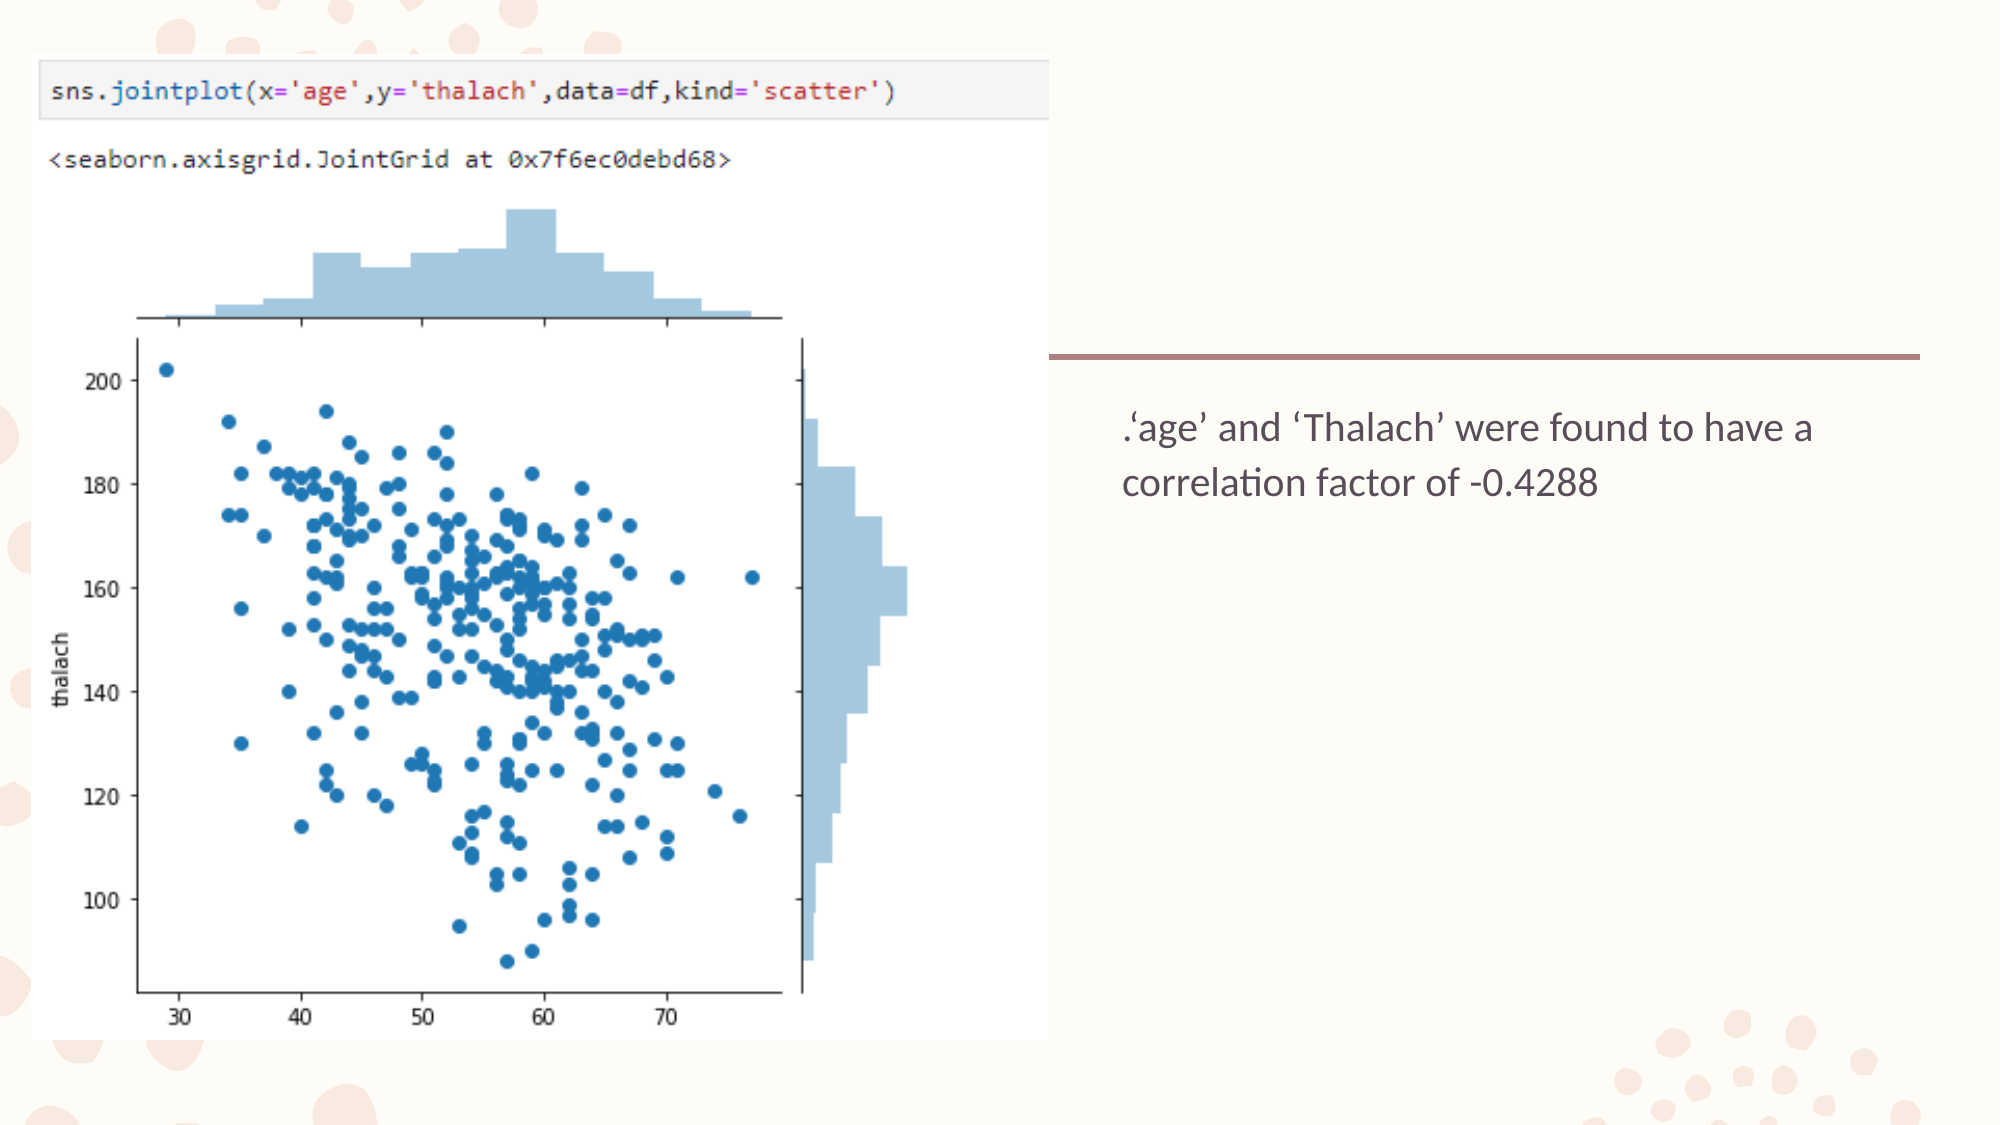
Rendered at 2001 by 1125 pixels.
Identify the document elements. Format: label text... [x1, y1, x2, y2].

picture [31, 53, 1049, 1040]
list .‘age’ and ‘Thalach’ were found to have a correlation factor of -0.4288 [1107, 386, 1920, 999]
